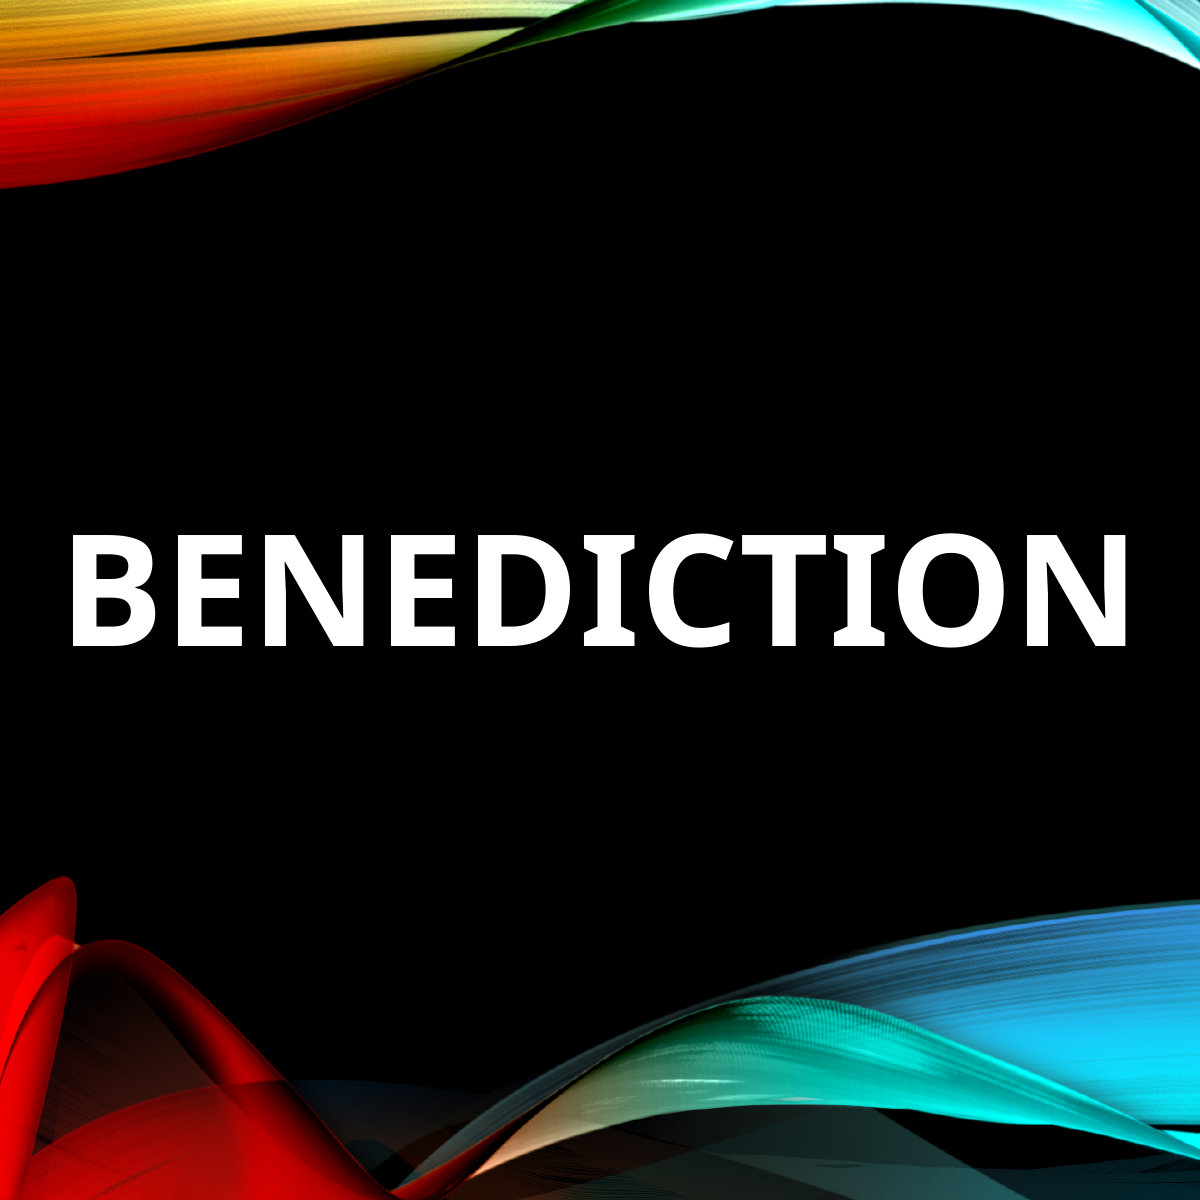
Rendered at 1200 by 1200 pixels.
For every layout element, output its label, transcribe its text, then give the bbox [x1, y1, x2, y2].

picture [0, 0, 1200, 70]
picture [0, 874, 1200, 1200]
title BENEDICTION [0, 70, 1200, 688]
